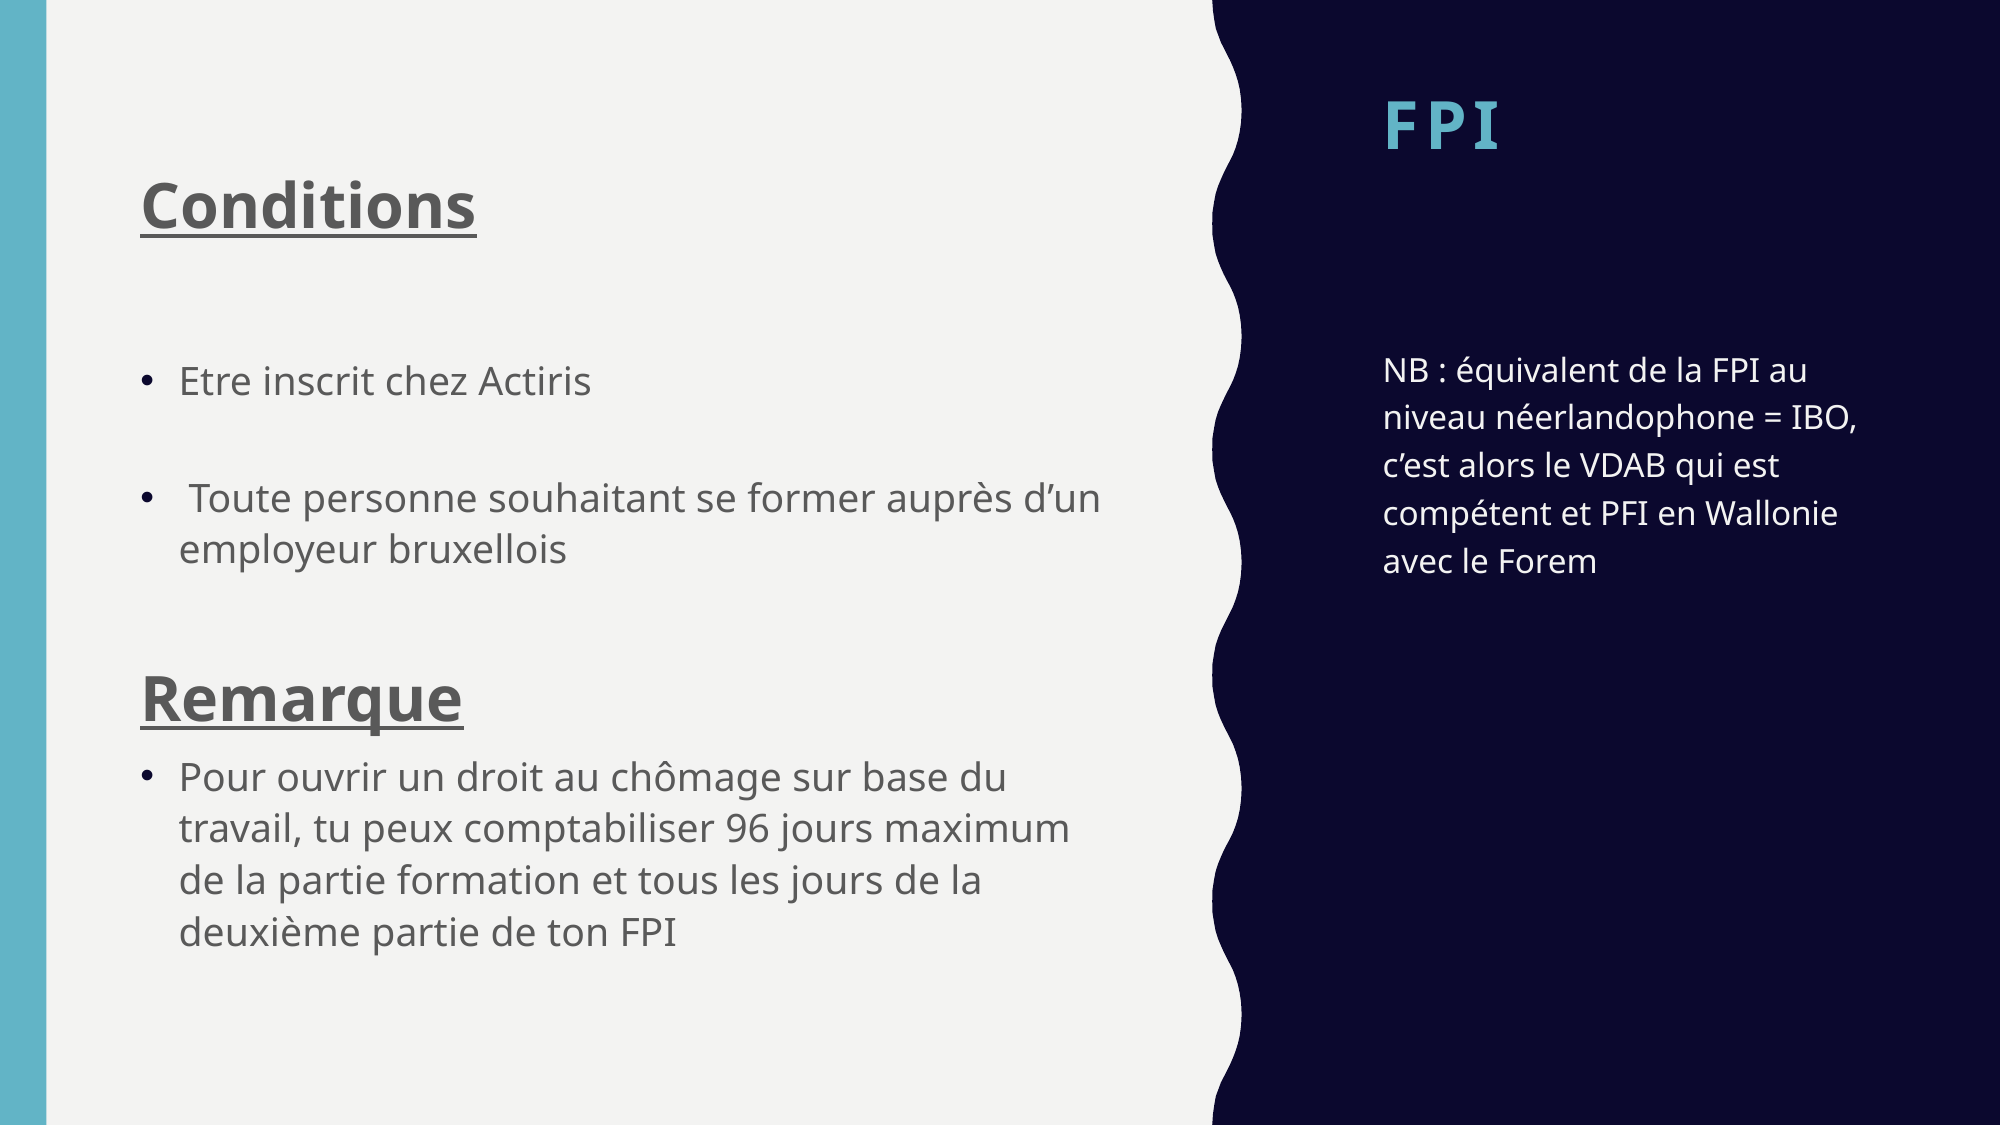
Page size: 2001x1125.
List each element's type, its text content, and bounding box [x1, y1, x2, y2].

list NB : équivalent de la FPI au niveau néerlandophone = IBO, c’est alors le VDAB qui est compétent et PFI en Wallonie avec le Forem [1367, 285, 1875, 969]
title fpi [1367, 75, 1875, 272]
list Conditions Etre inscrit chez Actiris Toute personne souhaitant se former auprès d’un employeur bruxellois Remarque Pour ouvrir un droit au chômage sur base du travail, tu peux comptabiliser 96 jours maximum de la partie formation et tous les jours de la deuxième partie de ton FPI [125, 151, 1136, 969]
